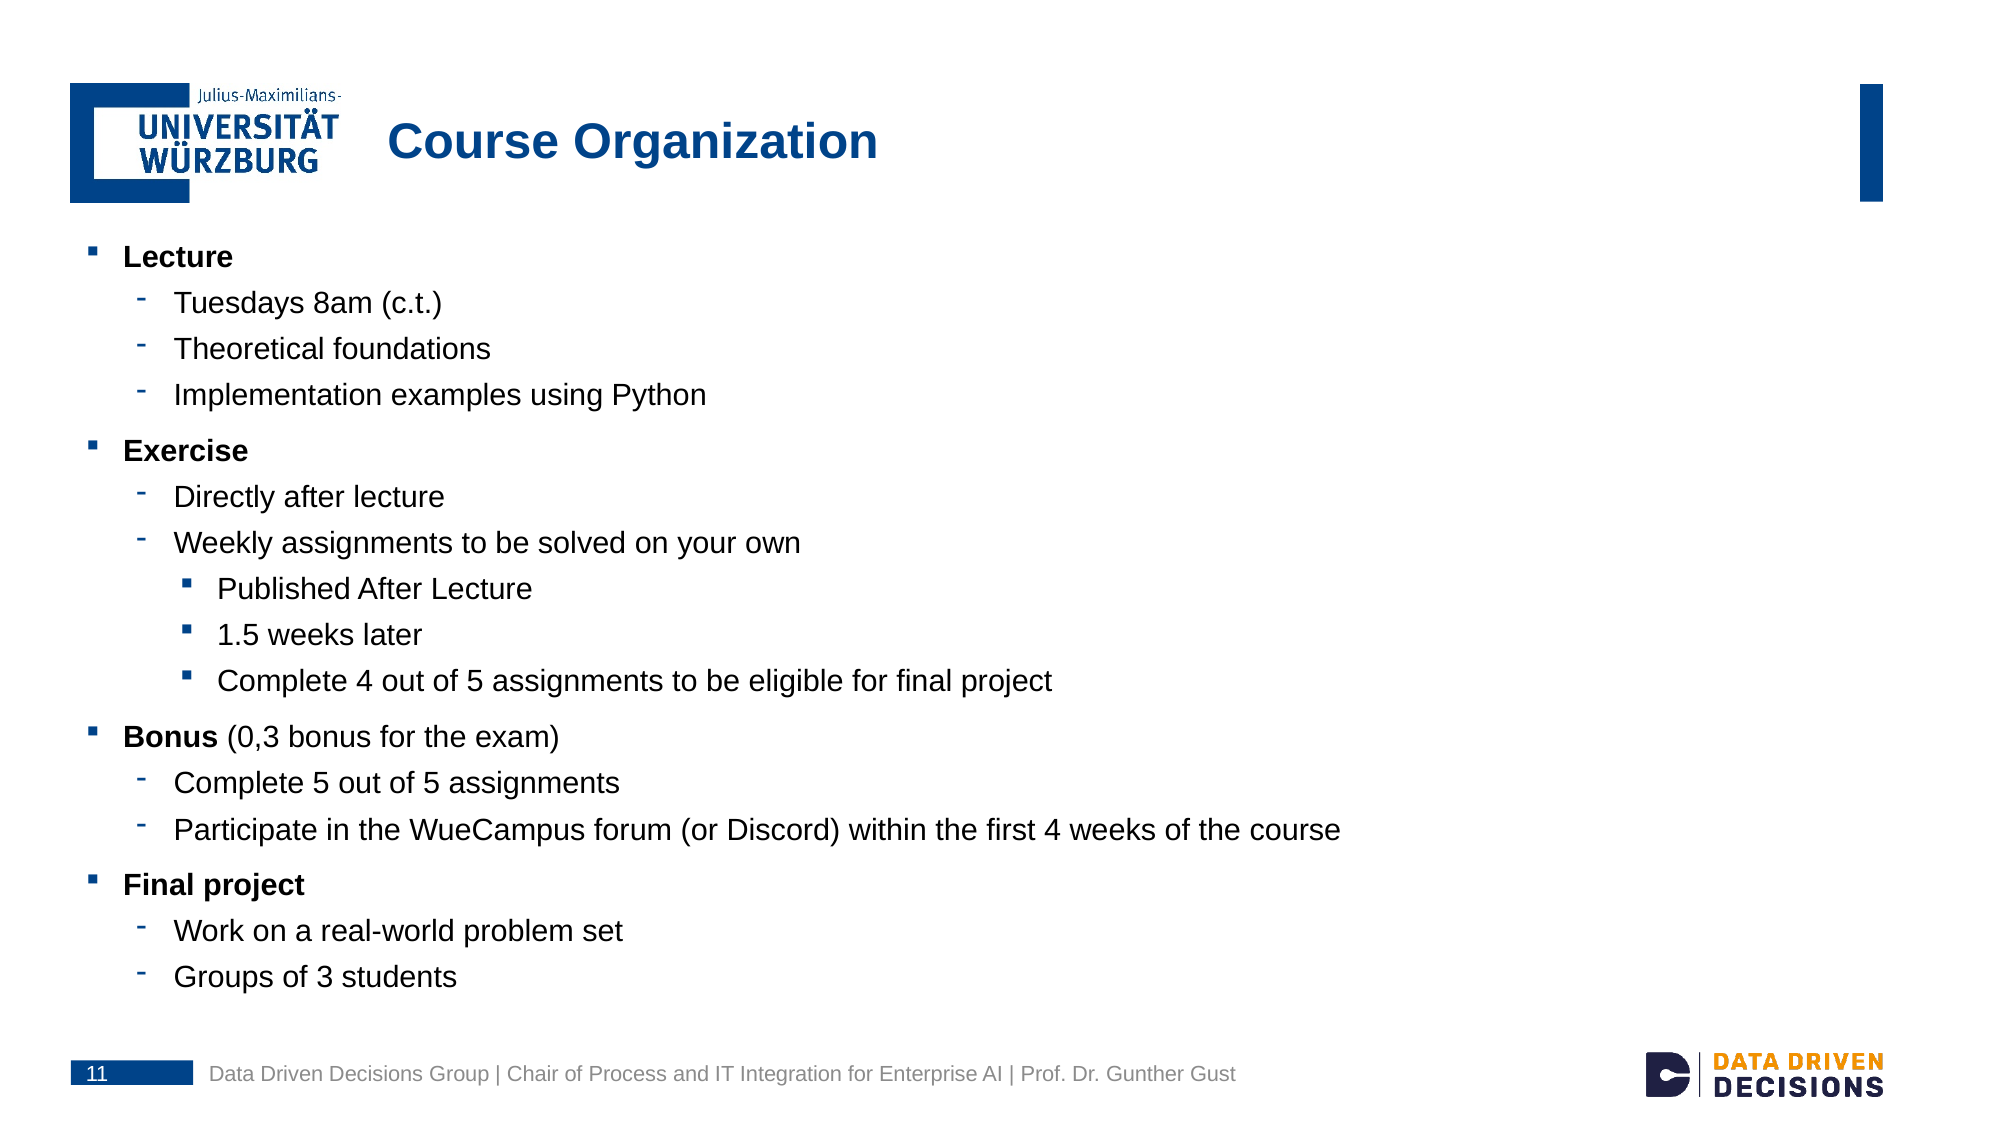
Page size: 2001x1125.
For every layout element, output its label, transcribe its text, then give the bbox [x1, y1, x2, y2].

footer Data Driven Decisions Group | Chair of Process and IT Integration for Enterprise AI | Prof. Dr. Gunther Gust [193, 1060, 1338, 1085]
picture [70, 83, 341, 203]
picture [1646, 1049, 1883, 1097]
slide_number 11 [70, 1060, 193, 1085]
title Course Organization [372, 84, 1834, 202]
list Lecture Tuesdays 8am (c.t.) Theoretical foundations Implementation examples using Python Exercise Directly after lecture Weekly assignments to be solved on your own Published After Lecture 1.5 weeks later Complete 4 out of 5 assignments to be eligible for final project Bonus (0,3 bonus for the exam) Complete 5 out of 5 assignments Participate in the WueCampus forum (or Discord) within the first 4 weeks of the course Final project Work on a real-world problem set Groups of 3 students [70, 229, 1883, 1006]
